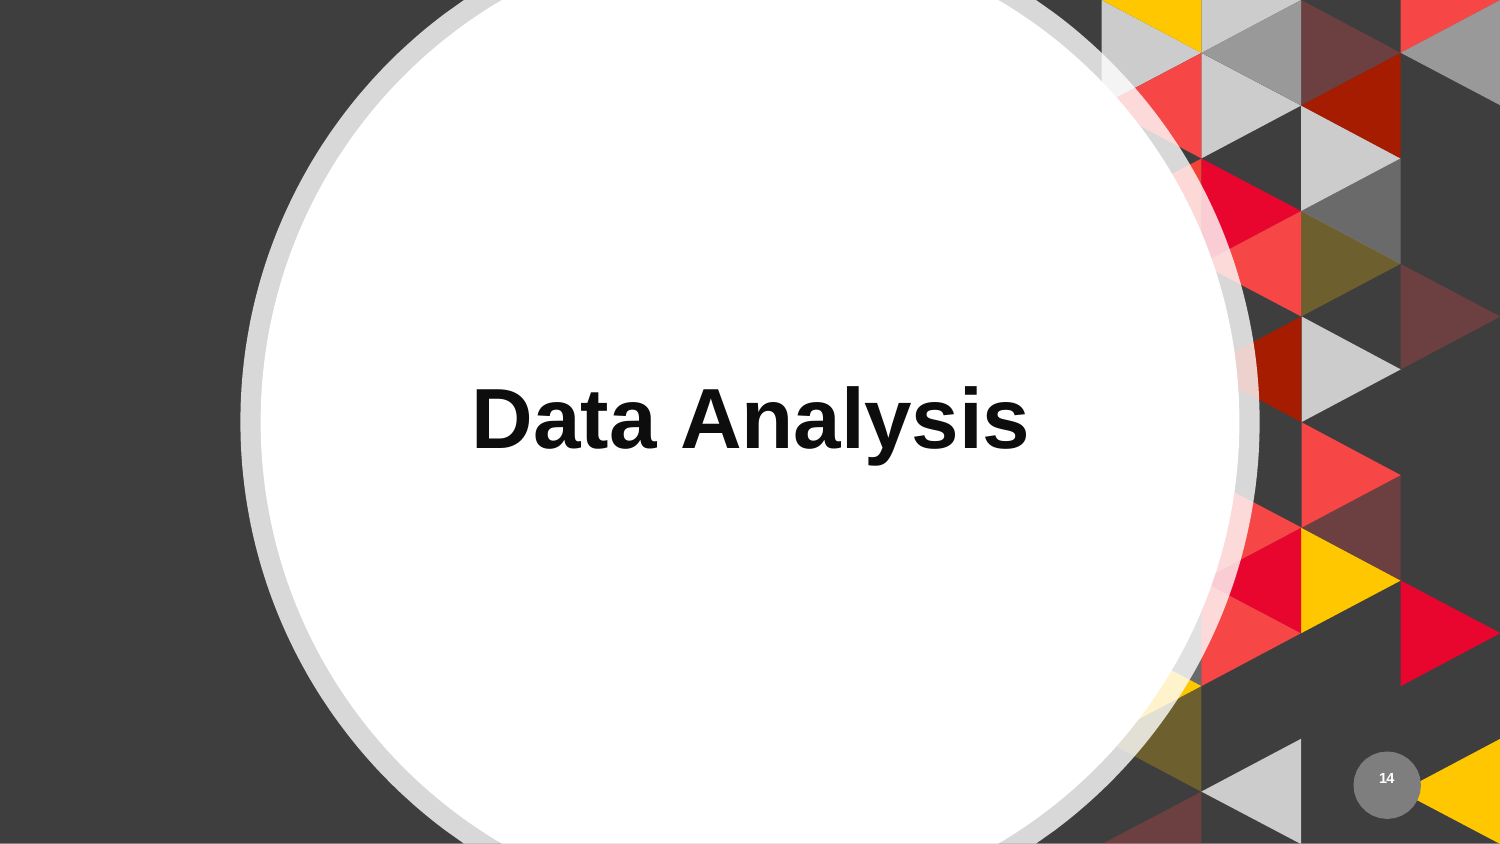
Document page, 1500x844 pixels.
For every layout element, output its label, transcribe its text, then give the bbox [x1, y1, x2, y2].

text_box [1353, 751, 1421, 819]
title Data Analysis [469, 361, 1031, 505]
text_box 14 [1377, 767, 1398, 787]
